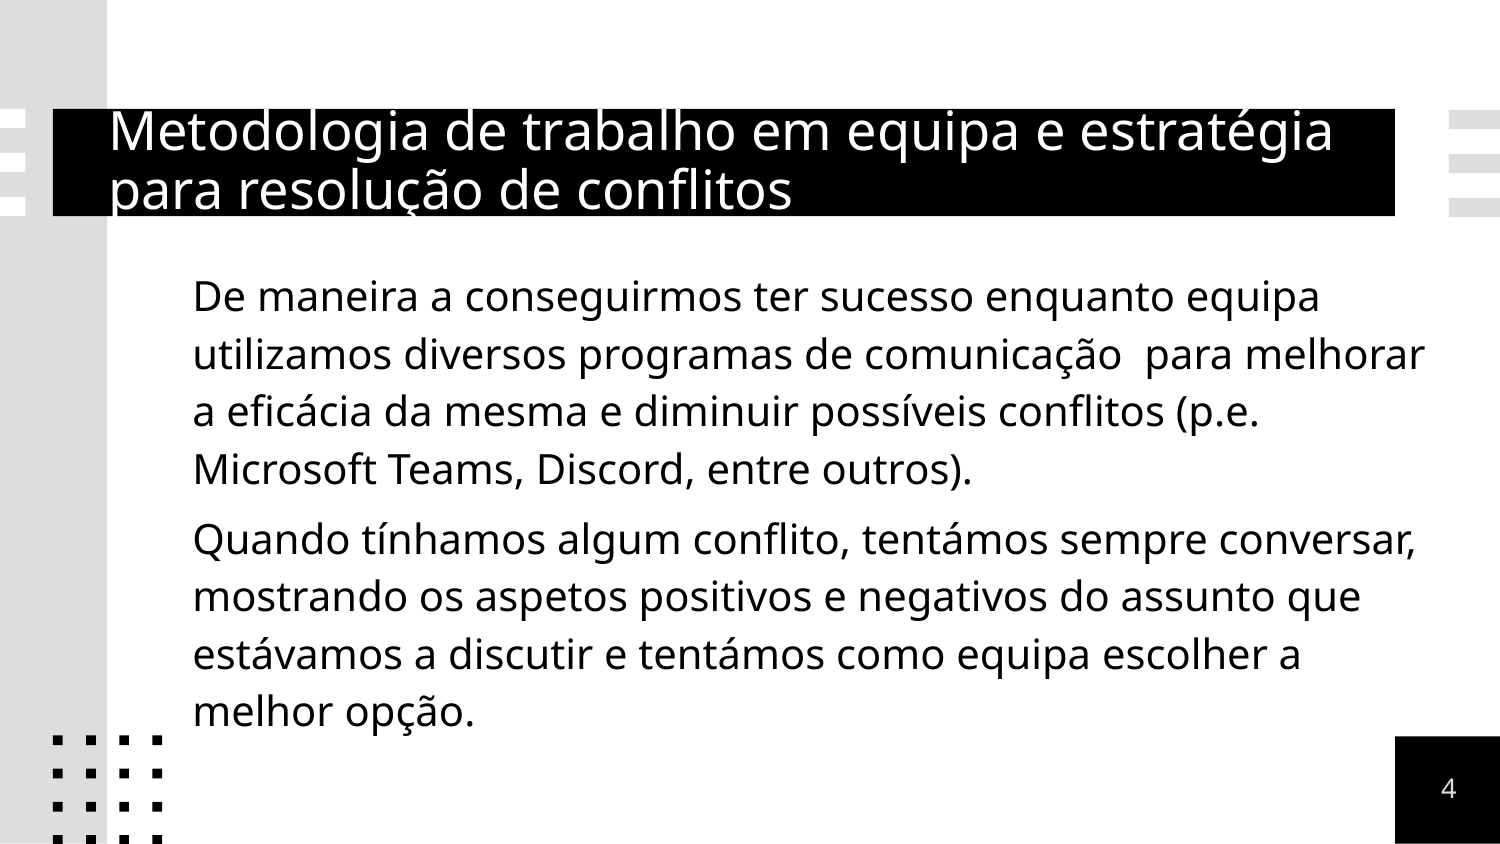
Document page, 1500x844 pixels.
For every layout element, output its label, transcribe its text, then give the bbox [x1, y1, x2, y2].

slide_number 4 [1395, 736, 1500, 844]
list De maneira a conseguirmos ter sucesso enquanto equipa utilizamos diversos programas de comunicação para melhorar a eficácia da mesma e diminuir possíveis conflitos (p.e. Microsoft Teams, Discord, entre outros). Quando tínhamos algum conflito, tentámos sempre conversar, mostrando os aspetos positivos e negativos do assunto que estávamos a discutir e tentámos como equipa escolher a melhor opção. [192, 262, 1447, 755]
title Metodologia de trabalho em equipa e estratégia para resolução de conflitos [108, 108, 1396, 217]
